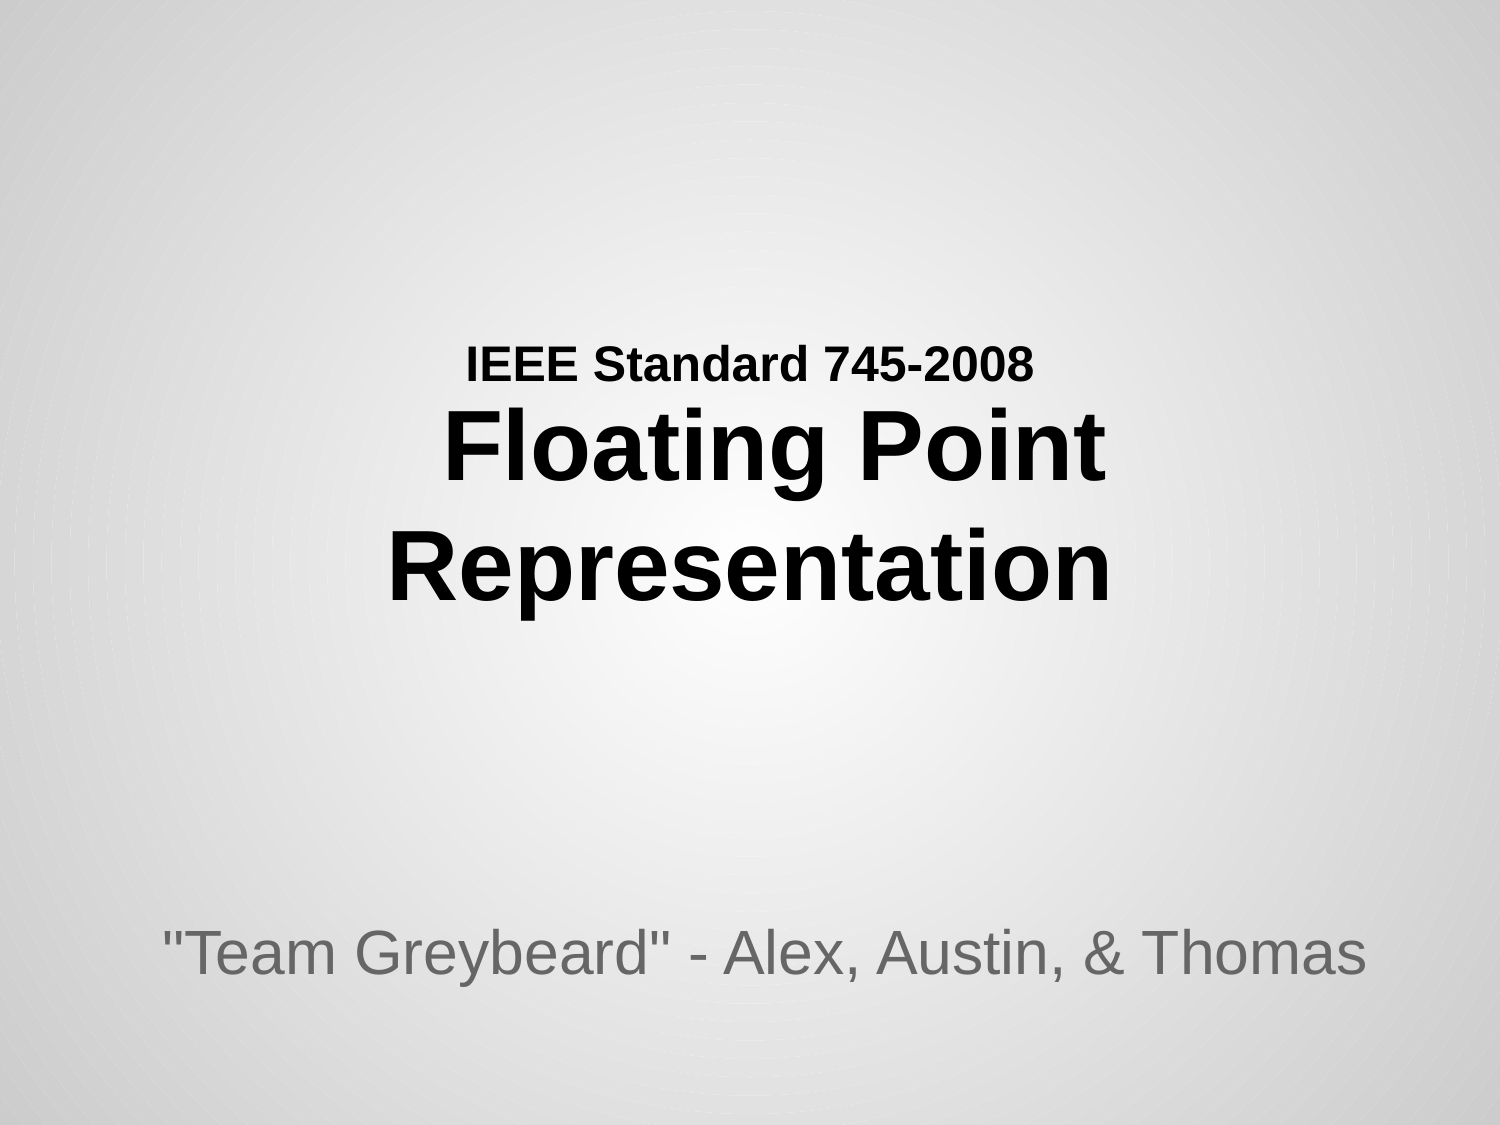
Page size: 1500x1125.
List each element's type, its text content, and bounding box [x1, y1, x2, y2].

subtitle "Team Greybeard" - Alex, Austin, & Thomas [112, 897, 1388, 1002]
title Floating Point Representation [112, 489, 1388, 636]
text_box IEEE Standard 745-2008 [169, 315, 1331, 391]
